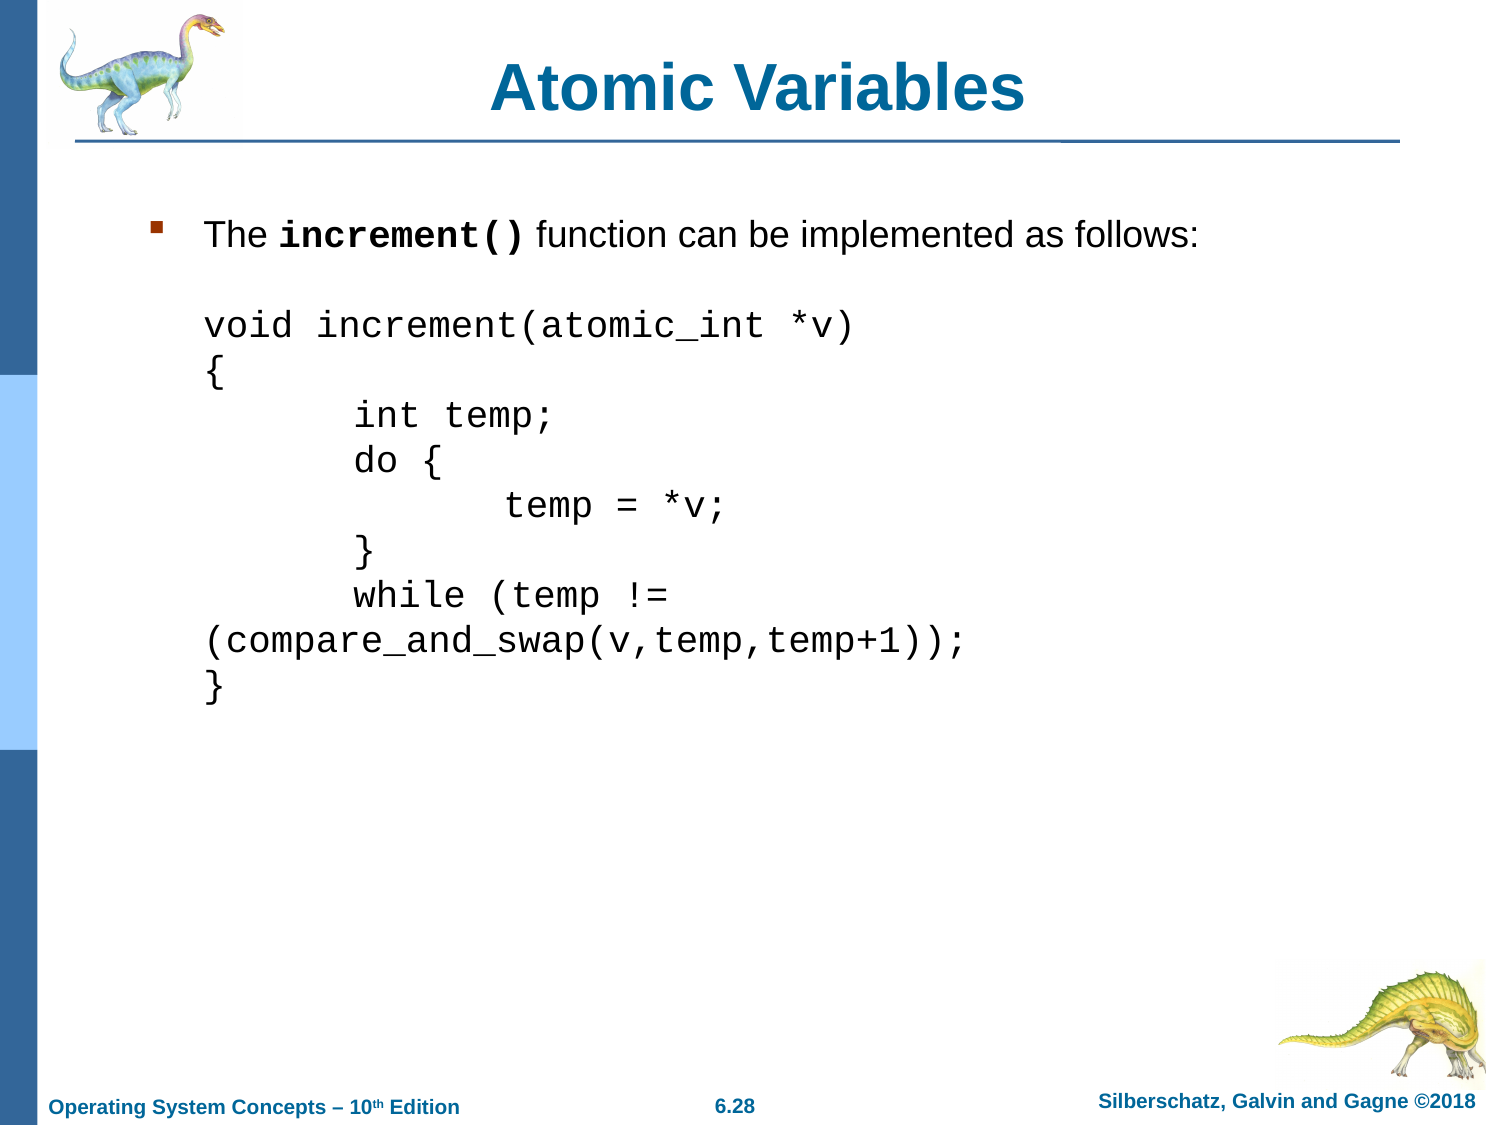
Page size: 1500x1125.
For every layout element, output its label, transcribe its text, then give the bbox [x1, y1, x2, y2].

title Atomic Variables [156, 36, 1360, 132]
list The increment() function can be implemented as follows: void increment(atomic_int *v) { int temp; do { temp = *v; } while (temp != (compare_and_swap(v,temp,temp+1)); } [132, 202, 1442, 890]
picture [1275, 959, 1486, 1090]
picture [46, 0, 243, 149]
